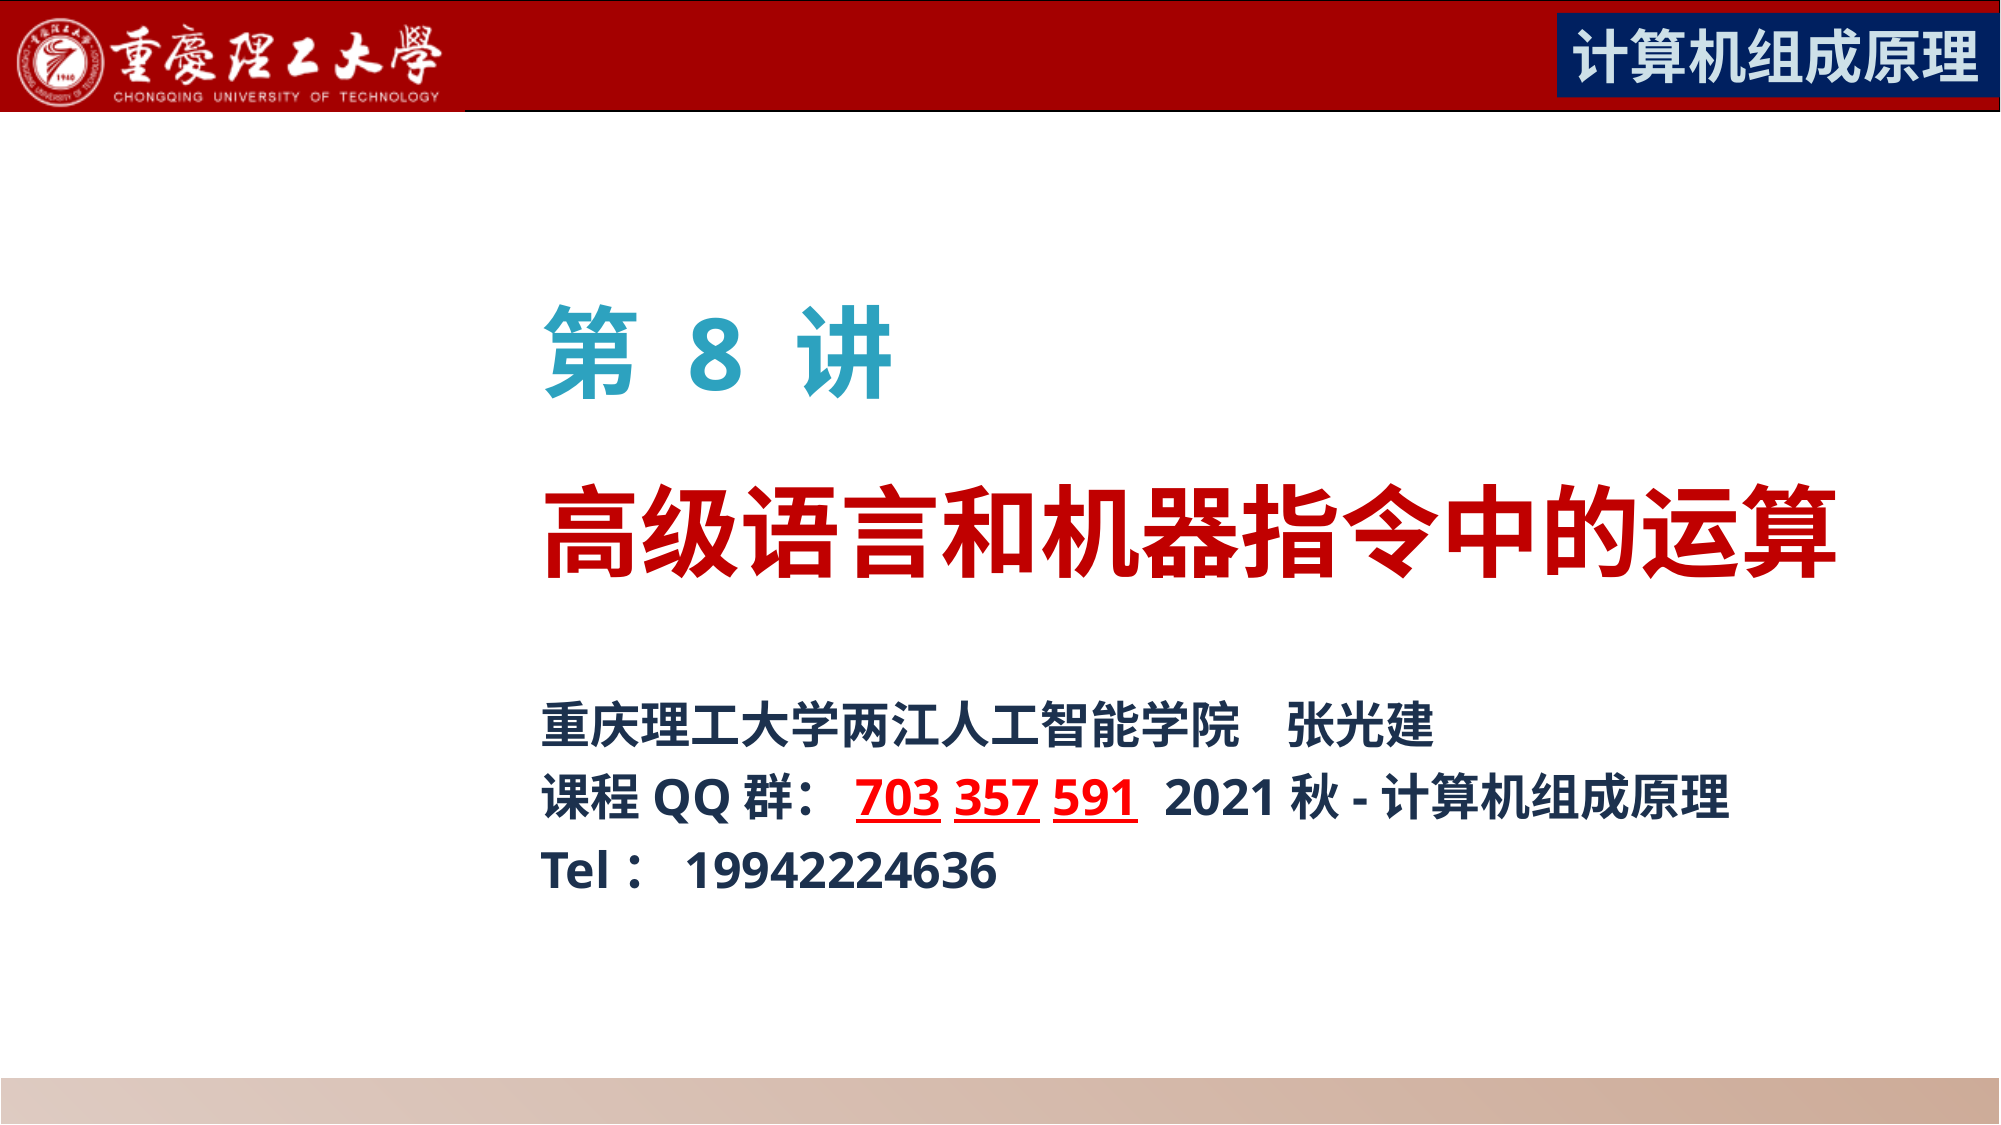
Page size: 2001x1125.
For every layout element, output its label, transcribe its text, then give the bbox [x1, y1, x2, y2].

title 第 8 讲 [529, 226, 1779, 417]
picture [0, 1, 465, 112]
subtitle 高级语言和机器指令中的运算 [529, 465, 1871, 595]
